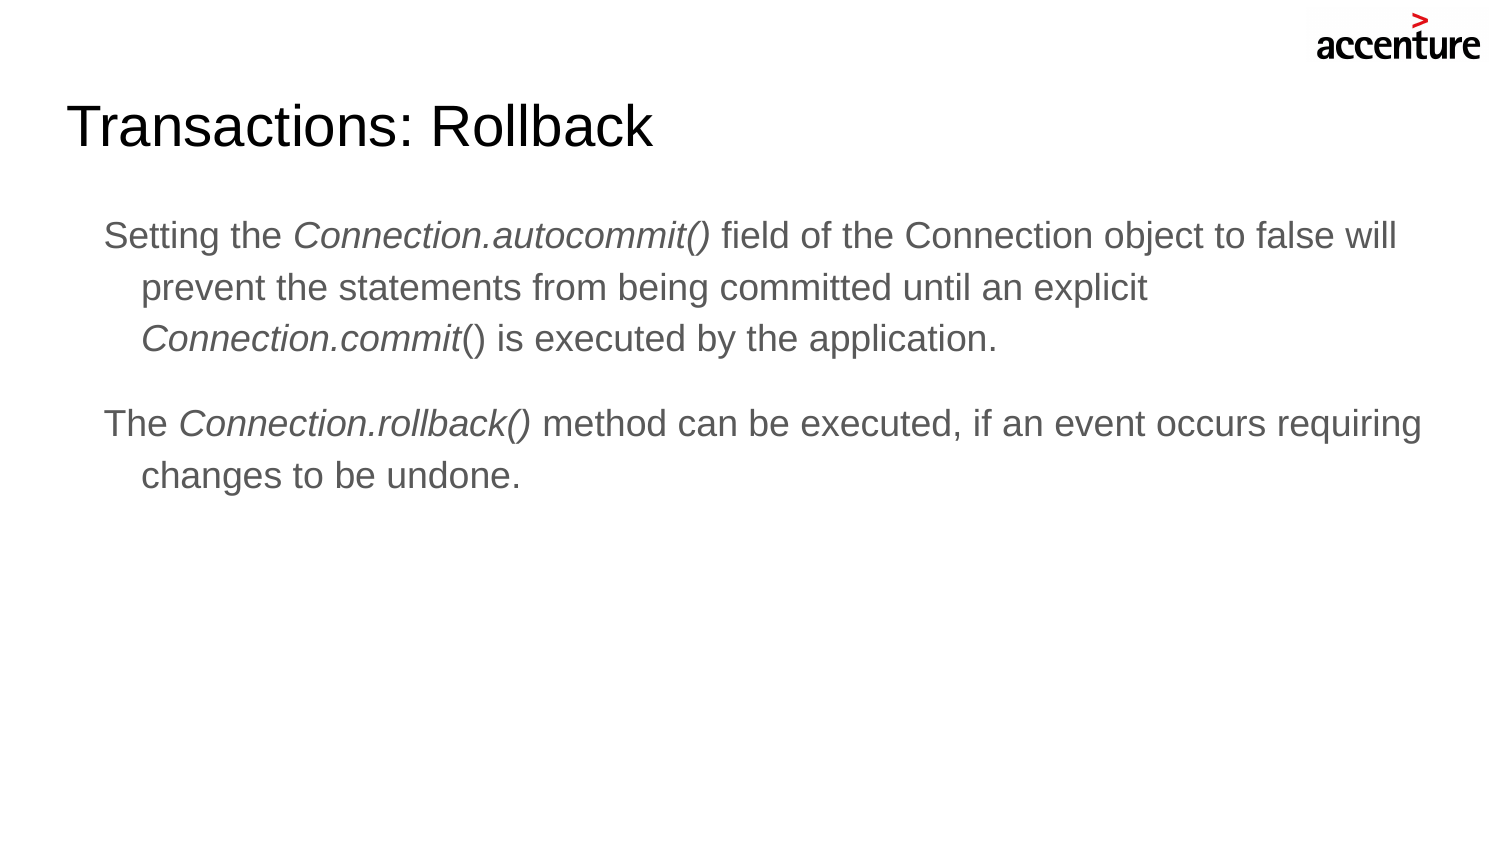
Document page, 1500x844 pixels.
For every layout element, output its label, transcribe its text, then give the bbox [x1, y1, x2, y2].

list Setting the Connection.autocommit() field of the Connection object to false will prevent the statements from being committed until an explicit Connection.commit() is executed by the application. The Connection.rollback() method can be executed, if an event occurs requiring changes to be undone. [51, 189, 1449, 750]
picture [1306, 7, 1489, 62]
title Transactions: Rollback [51, 72, 1449, 167]
